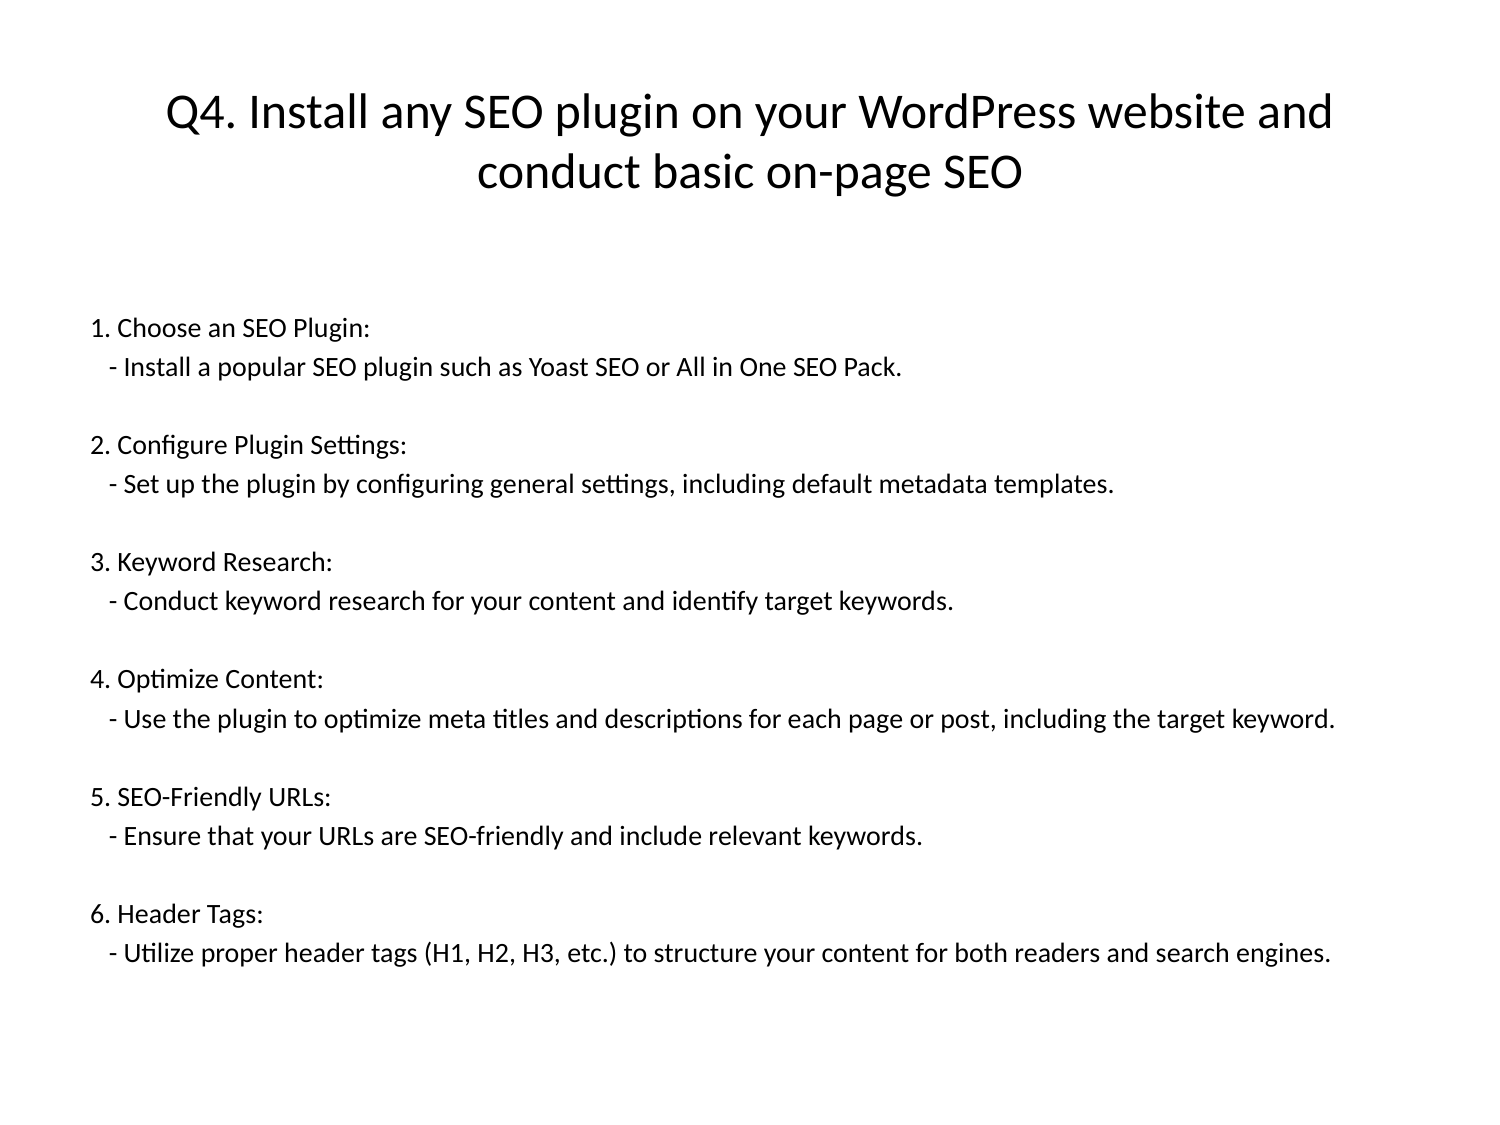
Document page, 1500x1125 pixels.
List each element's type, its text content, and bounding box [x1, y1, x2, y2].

list 1. Choose an SEO Plugin: - Install a popular SEO plugin such as Yoast SEO or All in One SEO Pack. 2. Configure Plugin Settings: - Set up the plugin by configuring general settings, including default metadata templates. 3. Keyword Research: - Conduct keyword research for your content and identify target keywords. 4. Optimize Content: - Use the plugin to optimize meta titles and descriptions for each page or post, including the target keyword. 5. SEO-Friendly URLs: - Ensure that your URLs are SEO-friendly and include relevant keywords. 6. Header Tags: - Utilize proper header tags (H1, H2, H3, etc.) to structure your content for both readers and search engines. [75, 262, 1425, 1005]
title Q4. Install any SEO plugin on your WordPress website and conduct basic on-page SEO [75, 45, 1425, 233]
